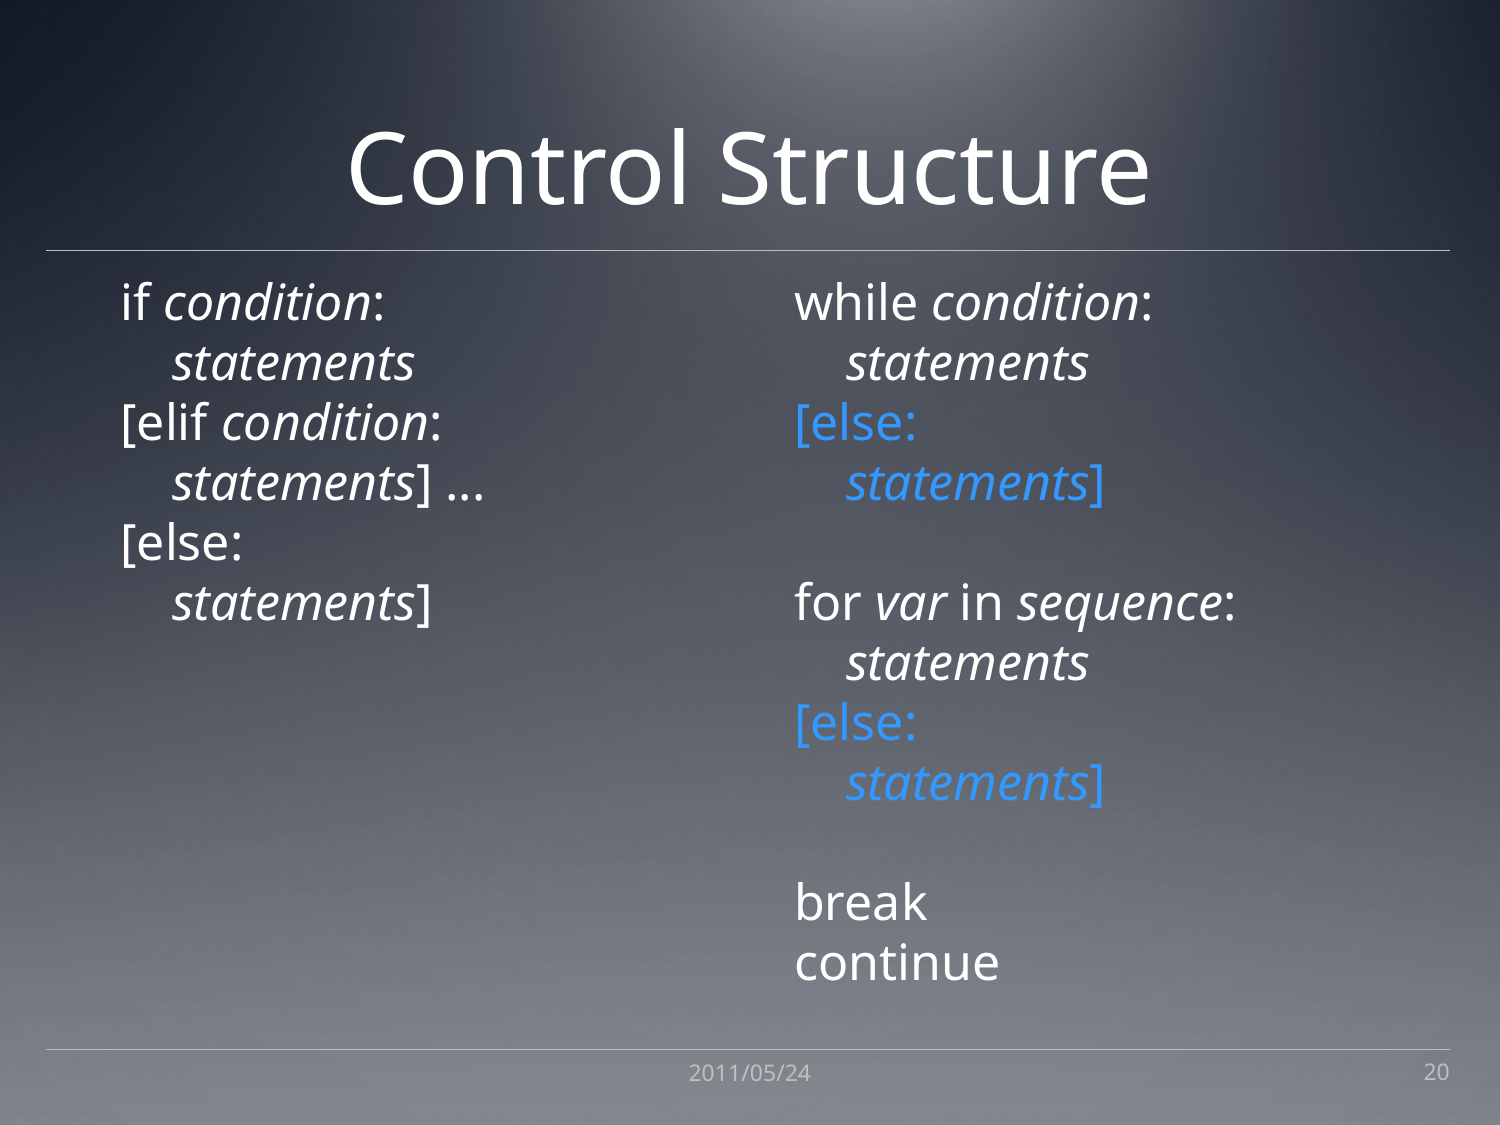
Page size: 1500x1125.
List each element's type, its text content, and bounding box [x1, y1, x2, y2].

list if condition: statements [elif condition: statements] ... [else: statements] [105, 262, 721, 1026]
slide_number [575, 1042, 925, 1103]
slide_number 20 [1325, 1042, 1450, 1103]
list while condition: statements [else: statements] for var in sequence: statements [else: statements] break continue [779, 262, 1395, 1026]
title Control Structure [105, 17, 1394, 233]
